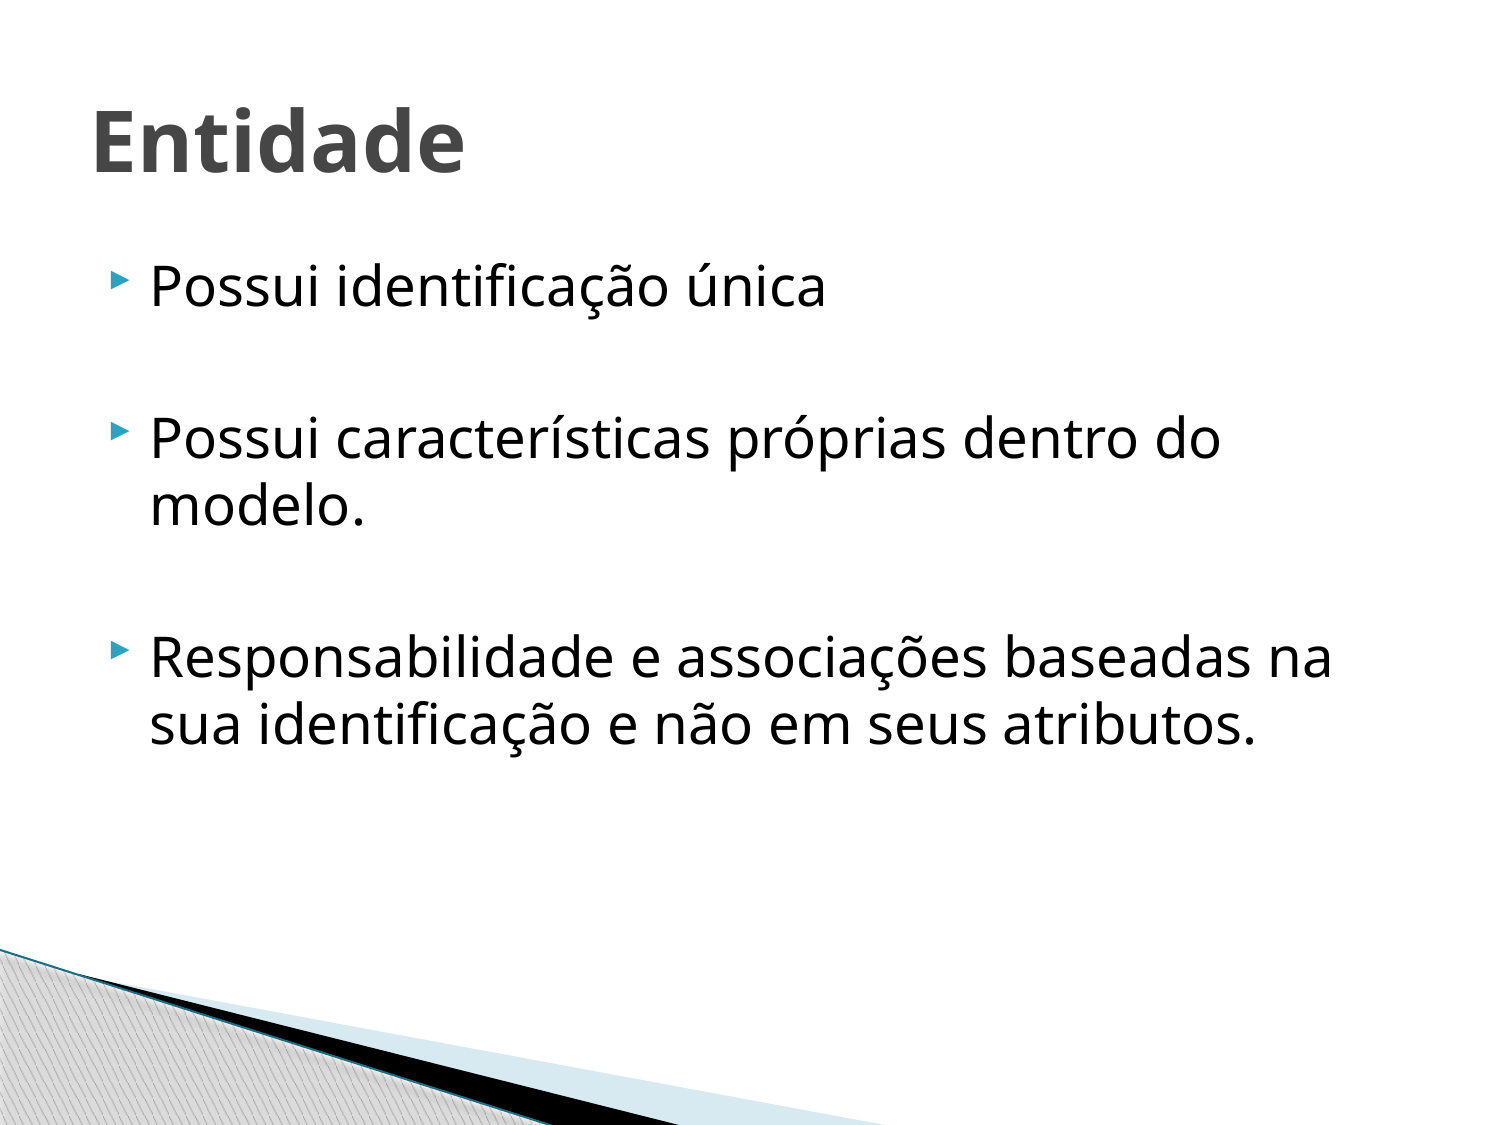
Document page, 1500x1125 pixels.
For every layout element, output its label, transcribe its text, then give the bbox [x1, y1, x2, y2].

title Entidade [75, 45, 1425, 233]
list Possui identificação única Possui características próprias dentro do modelo. Responsabilidade e associações baseadas na sua identificação e não em seus atributos. [75, 243, 1425, 986]
